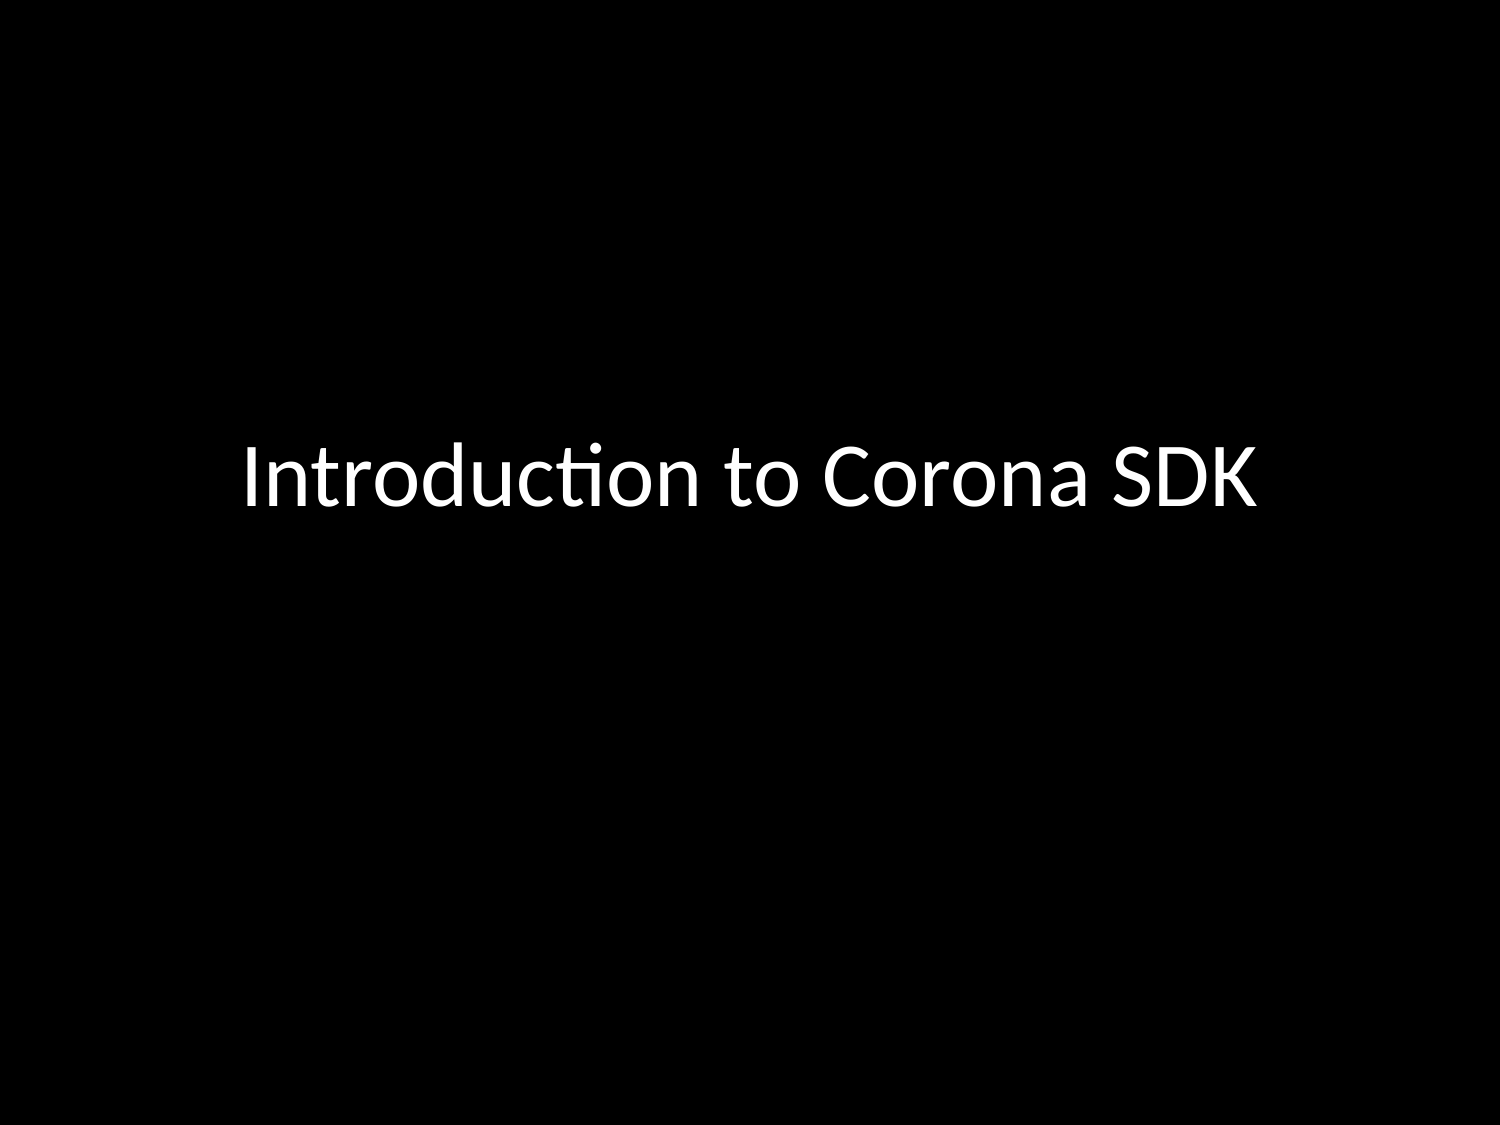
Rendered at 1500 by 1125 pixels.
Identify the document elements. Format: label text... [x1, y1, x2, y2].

title Introduction to Corona SDK [112, 349, 1388, 591]
